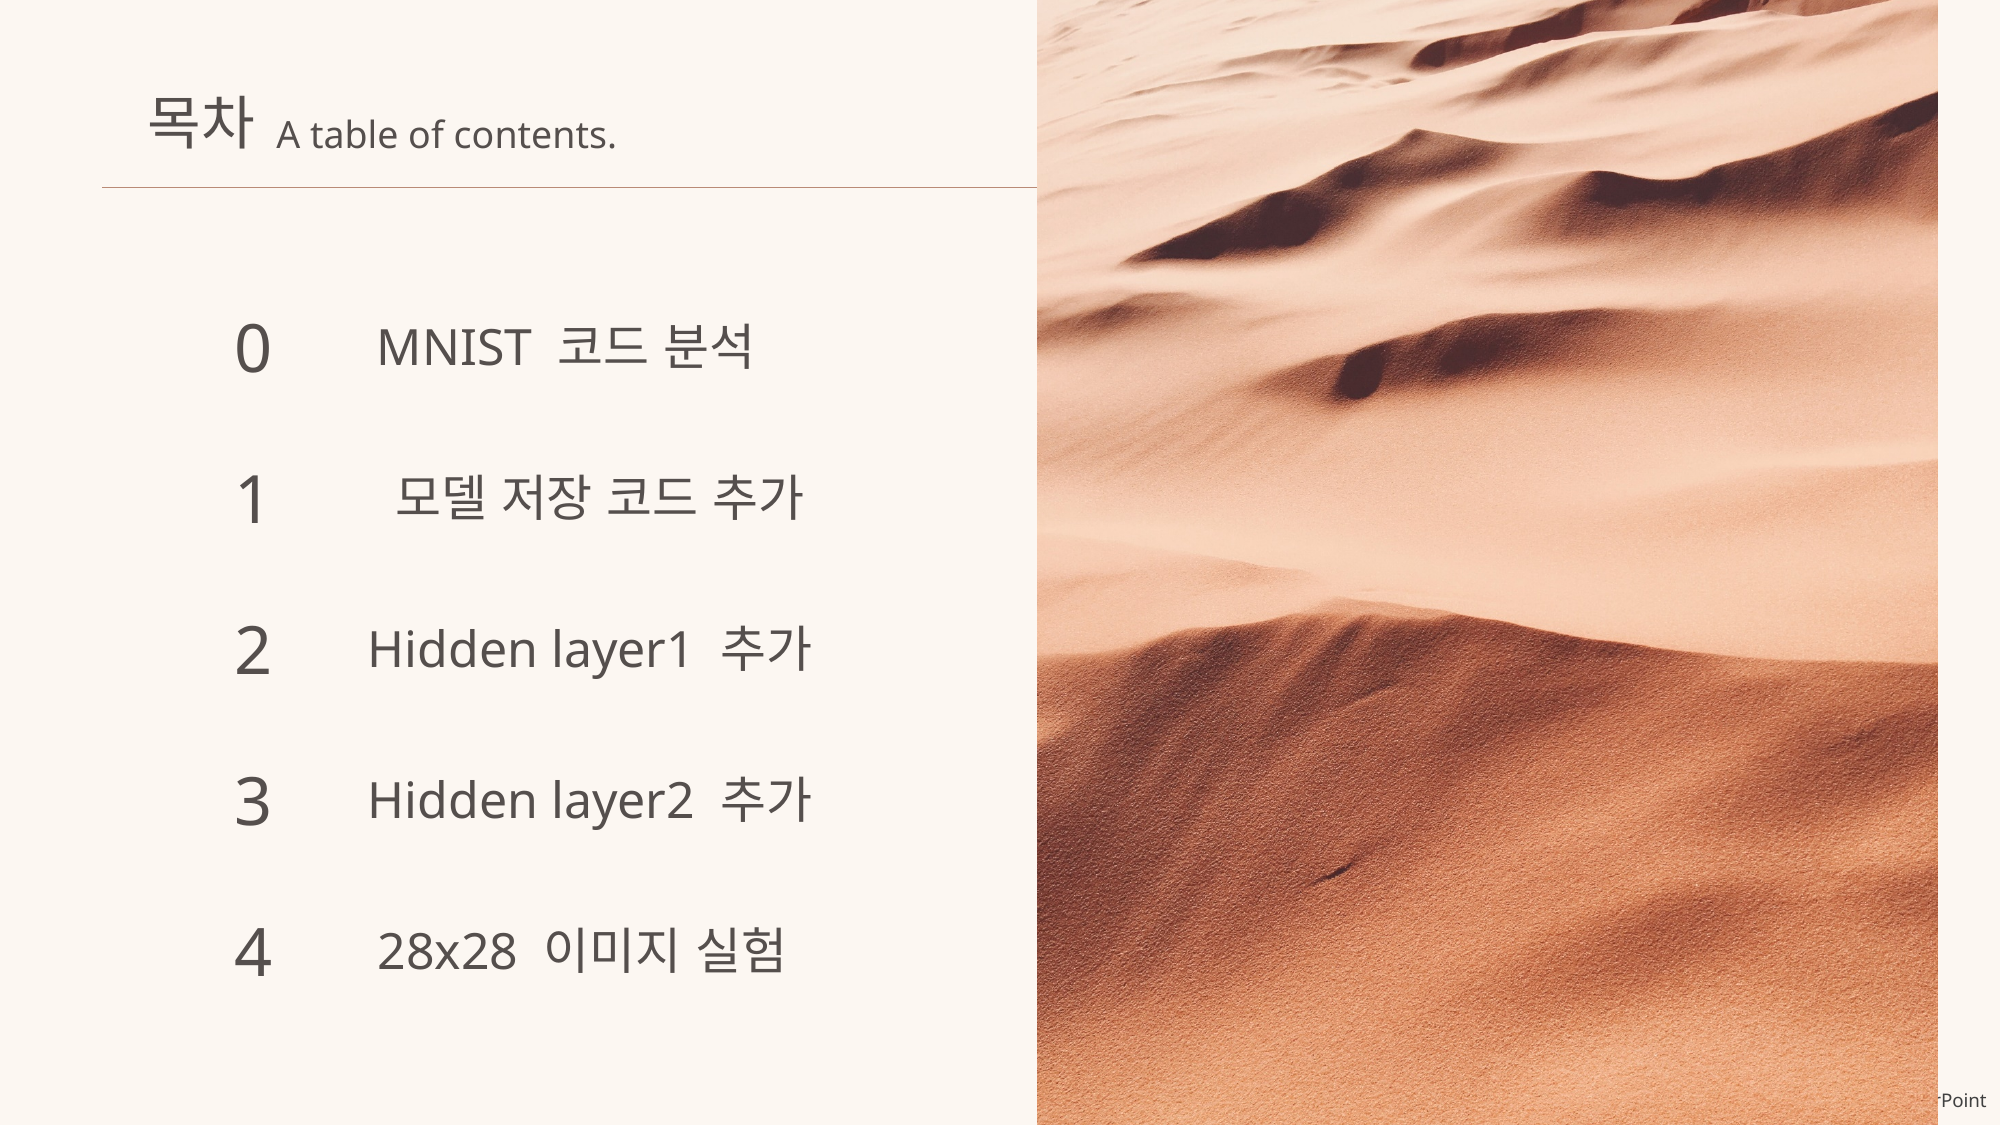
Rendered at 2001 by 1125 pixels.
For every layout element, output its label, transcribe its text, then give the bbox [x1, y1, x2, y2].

text_box Hidden layer2 추가 [353, 761, 828, 836]
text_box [133, 78, 624, 165]
text_box 0 [219, 298, 288, 393]
text_box 1 [219, 449, 288, 544]
text_box 3 [219, 751, 288, 846]
text_box Hidden layer1 추가 [353, 610, 828, 685]
text_box MNIST 코드 분석 [362, 308, 771, 384]
text_box 2 [219, 600, 288, 695]
picture [1037, 0, 1938, 1125]
text_box 28x28 이미지 실험 [363, 912, 803, 987]
text_box 4 [219, 902, 288, 997]
text_box 모델 저장 코드 추가 [380, 459, 820, 535]
